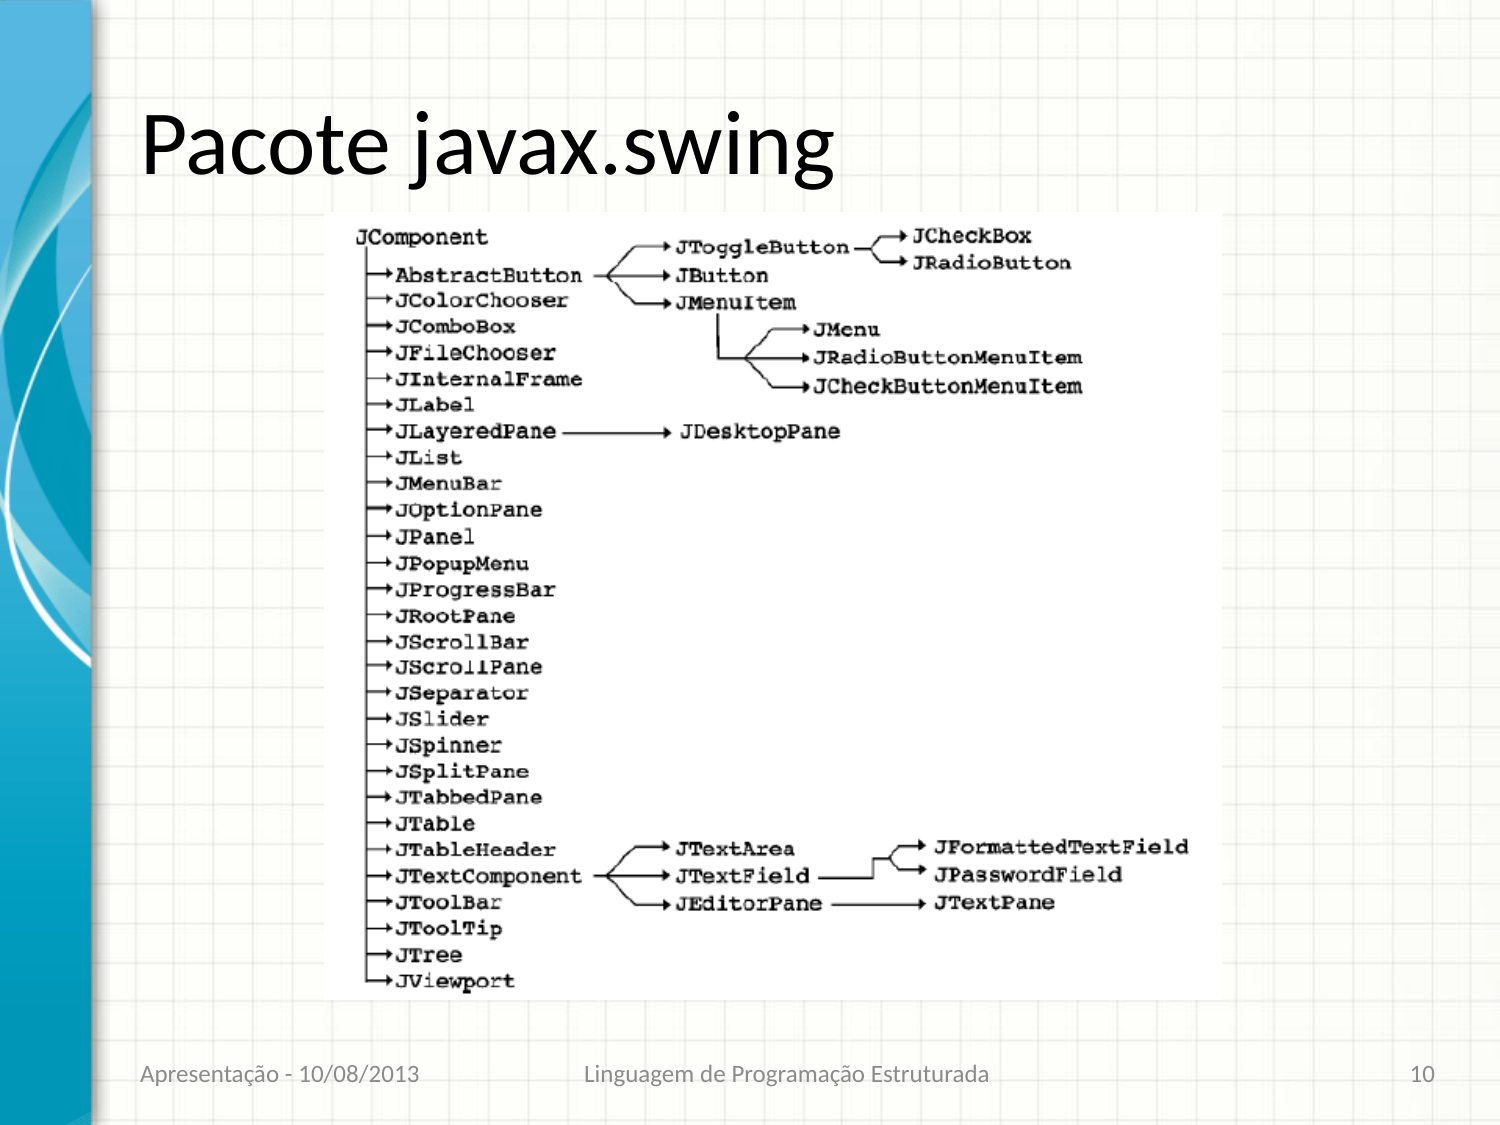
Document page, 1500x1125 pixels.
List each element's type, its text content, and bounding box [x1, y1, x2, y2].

picture [0, 0, 1500, 1125]
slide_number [125, 1042, 475, 1103]
title Pacote javax.swing [125, 44, 1450, 232]
footer Linguagem de Programação Estruturada [549, 1042, 1025, 1103]
slide_number 10 [1100, 1042, 1450, 1103]
